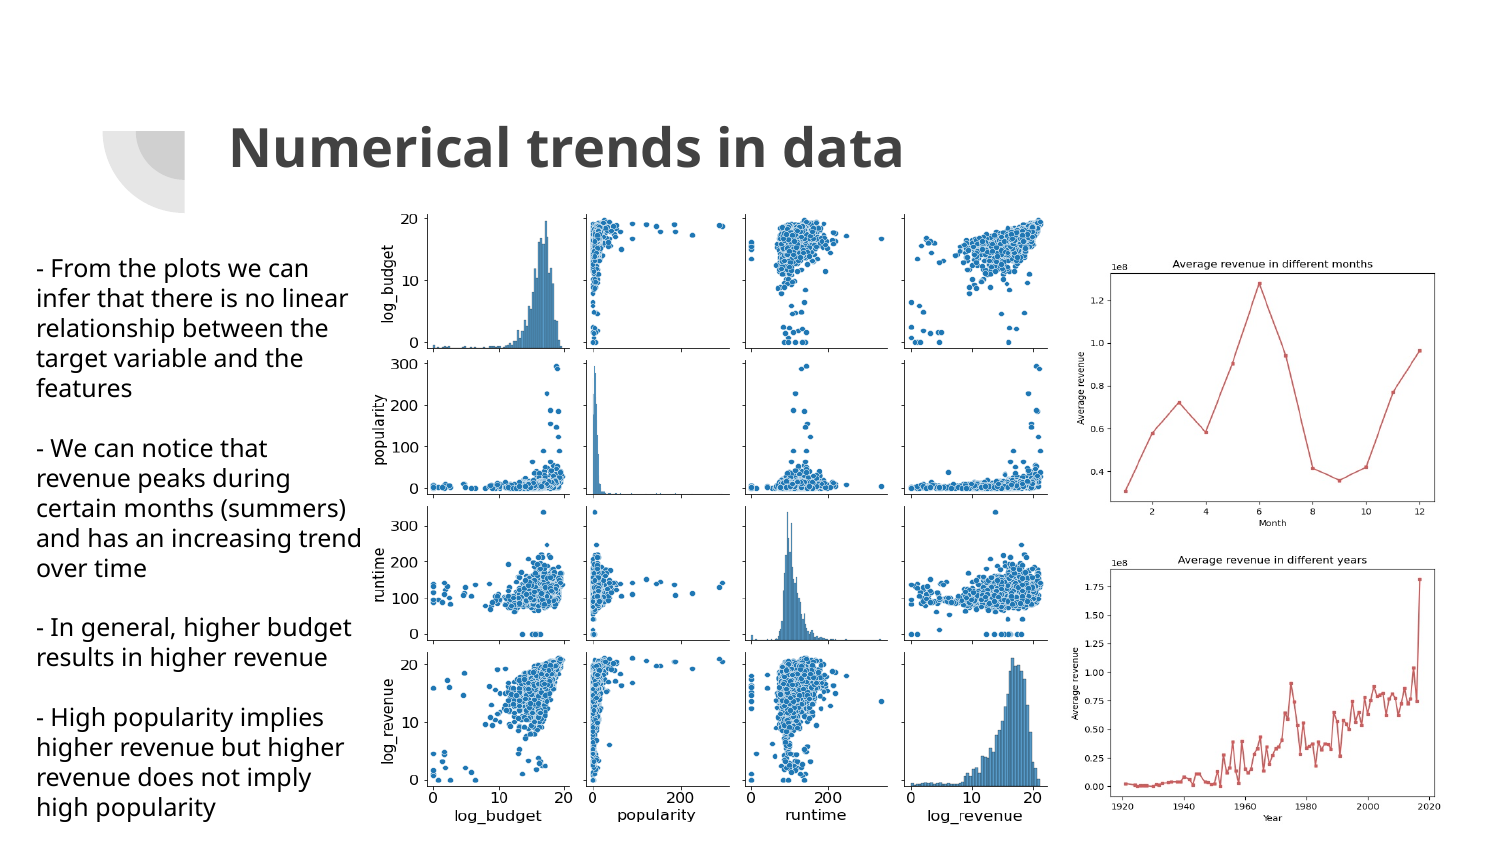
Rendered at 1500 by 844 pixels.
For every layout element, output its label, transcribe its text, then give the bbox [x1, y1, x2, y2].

picture [1057, 237, 1477, 830]
text_box - From the plots we can infer that there is no linear relationship between the target variable and the features - We can notice that revenue peaks during certain months (summers) and has an increasing trend over time - In general, higher budget results in higher revenue - High popularity implies higher revenue but higher revenue does not imply high popularity [21, 237, 362, 837]
title Numerical trends in data [213, 98, 1368, 237]
picture [363, 207, 1052, 830]
